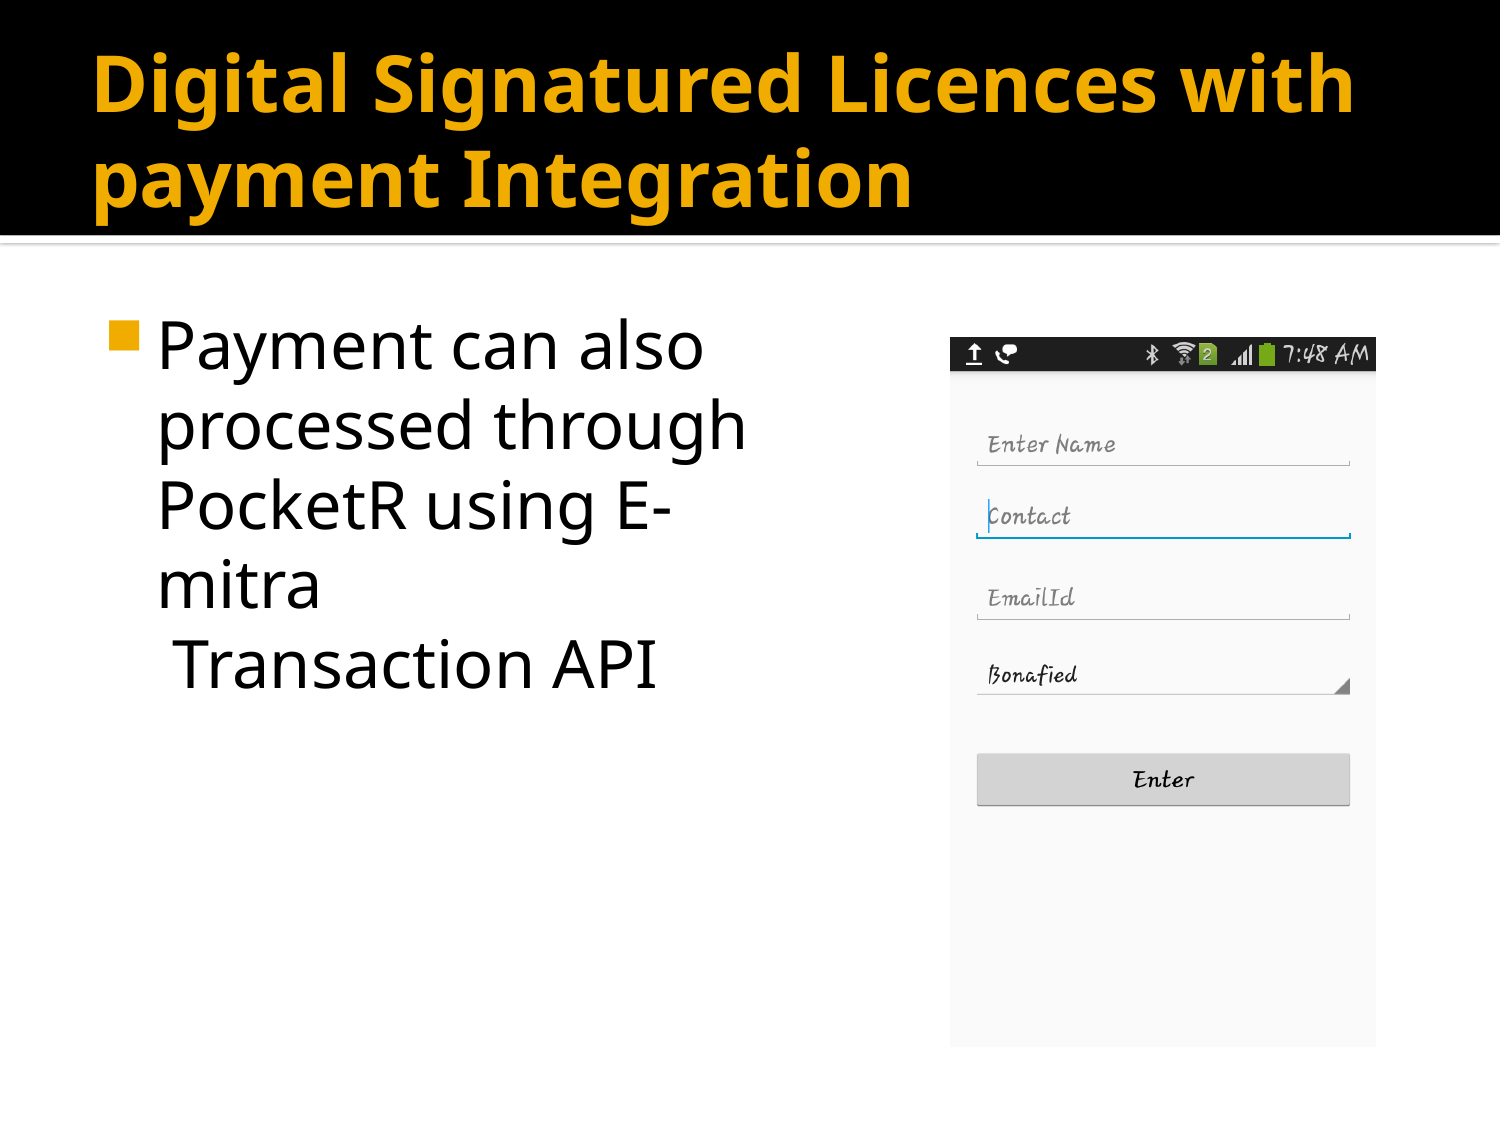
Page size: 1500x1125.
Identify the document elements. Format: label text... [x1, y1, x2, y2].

title Digital Signatured Licences with payment Integration [75, 25, 1425, 231]
list Payment can also processed through PocketR using E-mitra Transaction API [75, 287, 813, 1050]
picture [949, 337, 1376, 1047]
